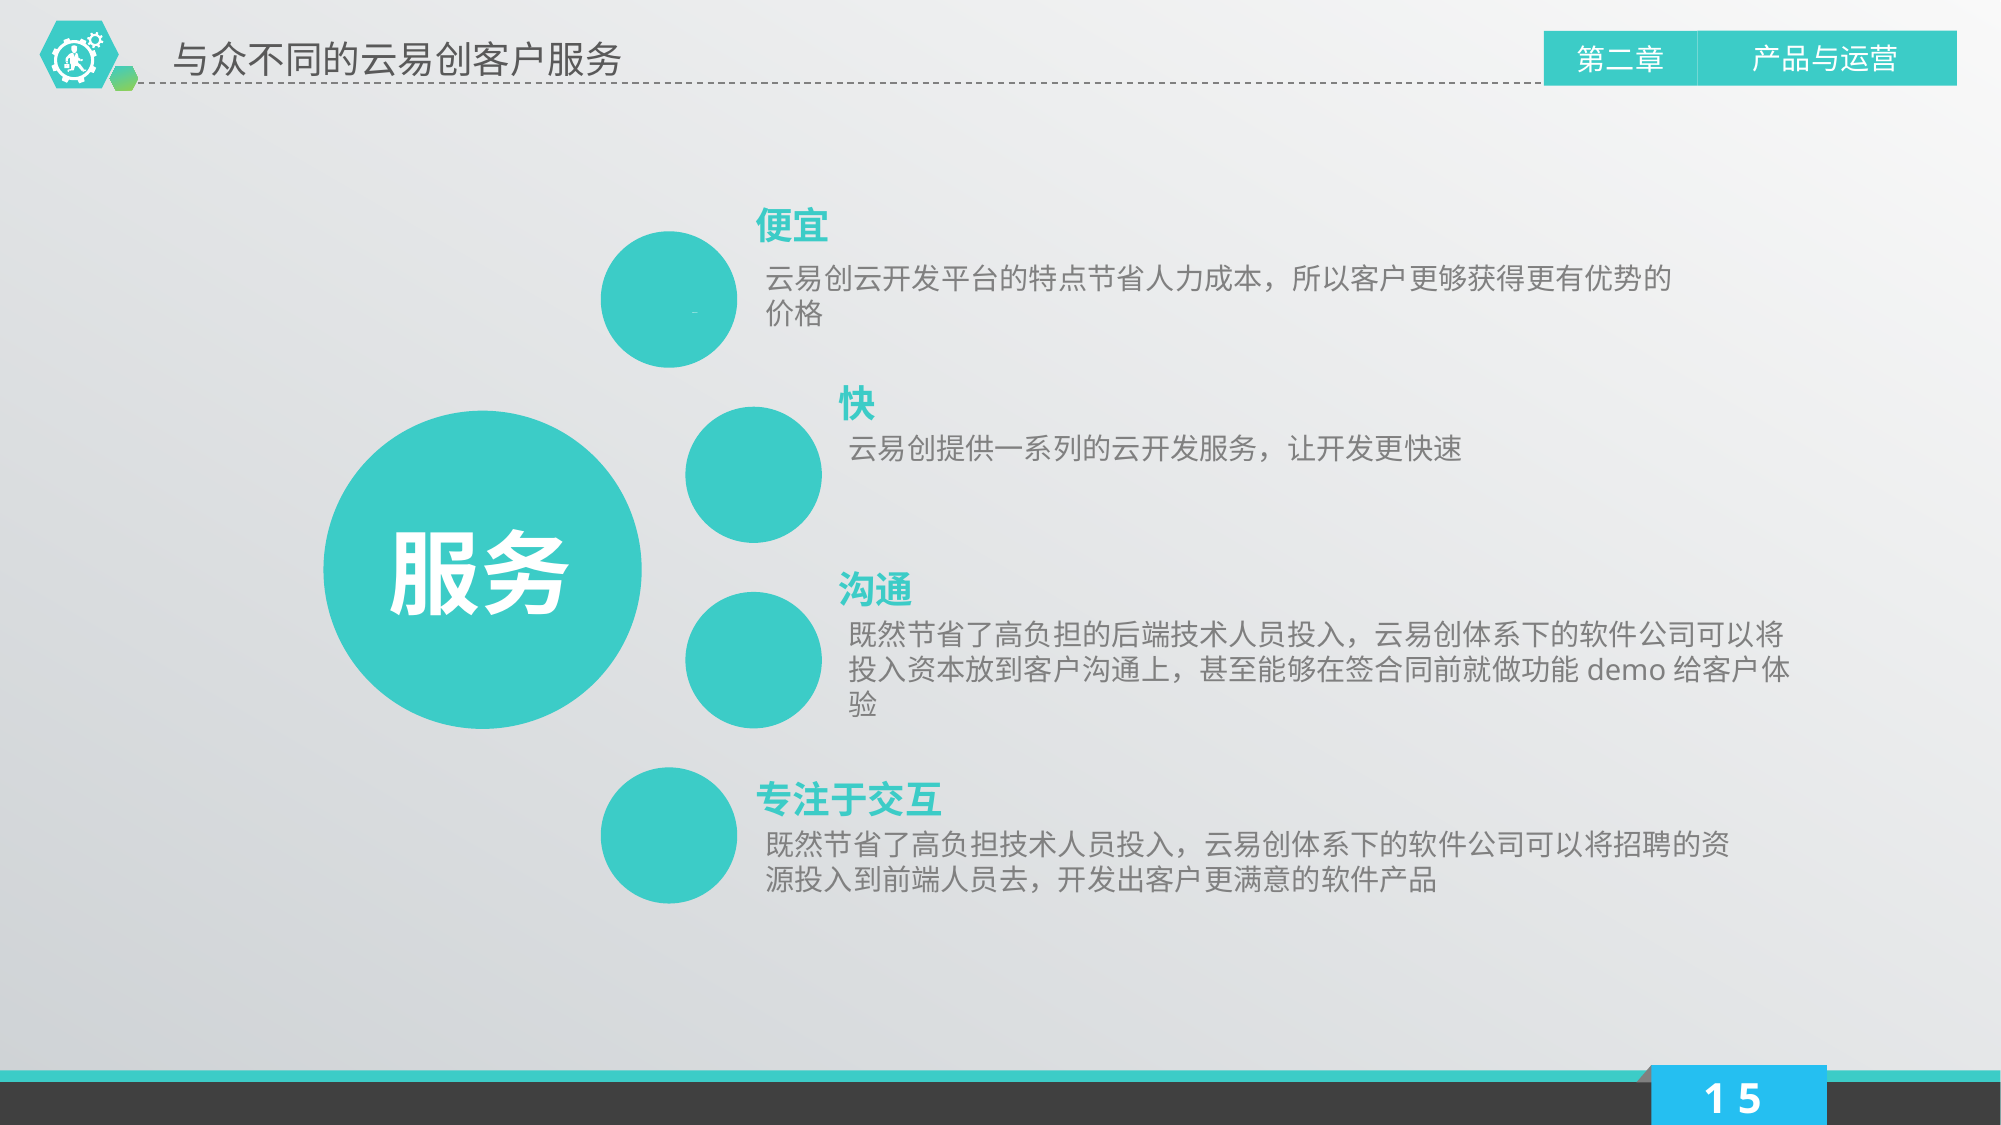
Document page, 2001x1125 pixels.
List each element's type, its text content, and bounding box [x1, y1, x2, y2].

text_box [1544, 83, 1695, 88]
text_box 快 [823, 373, 1151, 433]
text_box [685, 591, 822, 729]
text_box 1 5 [1638, 1065, 1827, 1125]
text_box 第二章 [1543, 36, 1698, 83]
text_box [1695, 29, 1959, 88]
text_box [600, 767, 738, 904]
text_box [0, 1068, 1638, 1080]
text_box 产品与运营 [1696, 34, 1956, 81]
text_box [37, 18, 121, 91]
text_box 专注于交互 [740, 768, 1069, 829]
text_box 云易创提供一系列的云开发服务，让开发更快速 [833, 423, 1816, 474]
text_box 云易创云开发平台的特点节省人力成本，所以客户更够获得更有优势的价格 [750, 253, 1698, 338]
text_box [685, 406, 822, 543]
text_box [1542, 29, 1695, 82]
text_box [51, 32, 104, 84]
text_box [1829, 1068, 2001, 1080]
text_box 便宜 [740, 194, 1069, 254]
text_box 沟通 [823, 559, 1151, 619]
text_box [0, 1080, 1638, 1125]
text_box [107, 64, 140, 93]
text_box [600, 230, 738, 368]
text_box 既然节省了高负担技术人员投入，云易创体系下的软件公司可以将招聘的资源投入到前端人员去，开发出客户更满意的软件产品 [750, 819, 1768, 904]
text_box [323, 410, 642, 730]
text_box 与众不同的云易创客户服务 [161, 30, 744, 82]
text_box [1829, 1080, 2001, 1125]
text_box 既然节省了高负担的后端技术人员投入，云易创体系下的软件公司可以将投入资本放到客户沟通上，甚至能够在签合同前就做功能demo给客户体验 [833, 609, 1816, 729]
